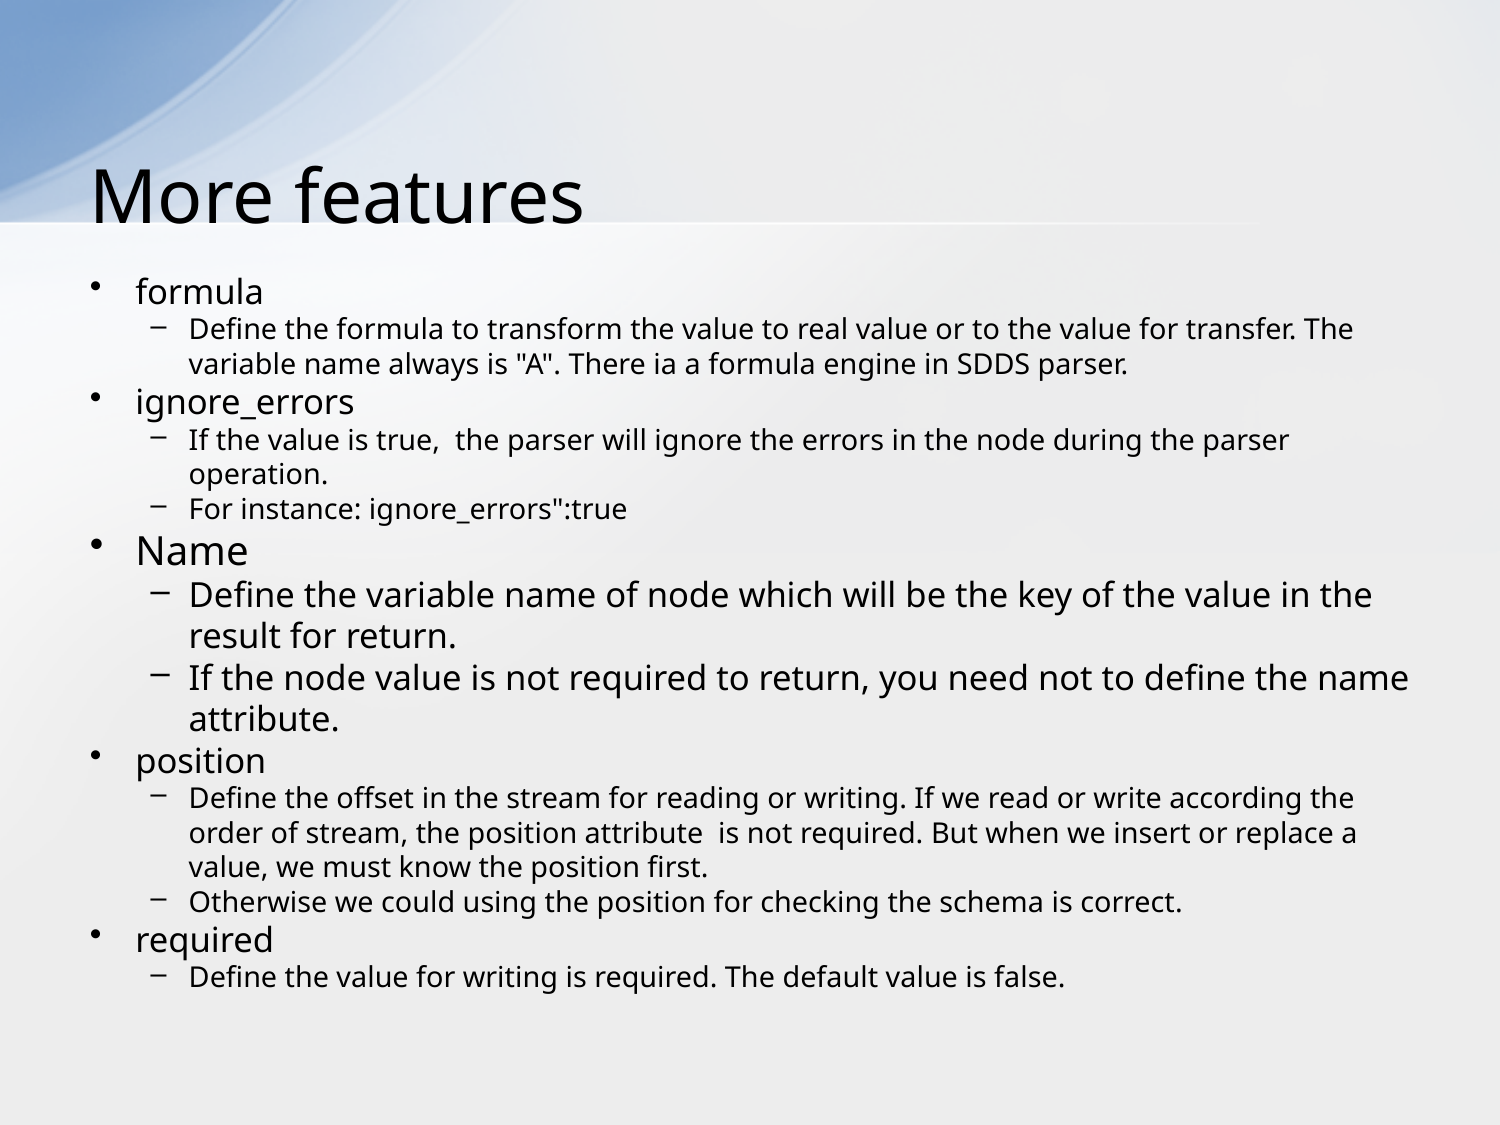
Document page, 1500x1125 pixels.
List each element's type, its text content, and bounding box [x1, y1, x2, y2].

list formula Define the formula to transform the value to real value or to the value for transfer. The variable name always is "A". There ia a formula engine in SDDS parser. ignore_errors If the value is true, the parser will ignore the errors in the node during the parser operation. For instance: ignore_errors":true Name Define the variable name of node which will be the key of the value in the result for return. If the node value is not required to return, you need not to define the name attribute. position Define the offset in the stream for reading or writing. If we read or write according the order of stream, the position attribute is not required. But when we insert or replace a value, we must know the position first. Otherwise we could using the position for checking the schema is correct. required Define the value for writing is required. The default value is false. [75, 262, 1425, 1005]
picture [0, 0, 1500, 1125]
title More features [75, 58, 1425, 247]
